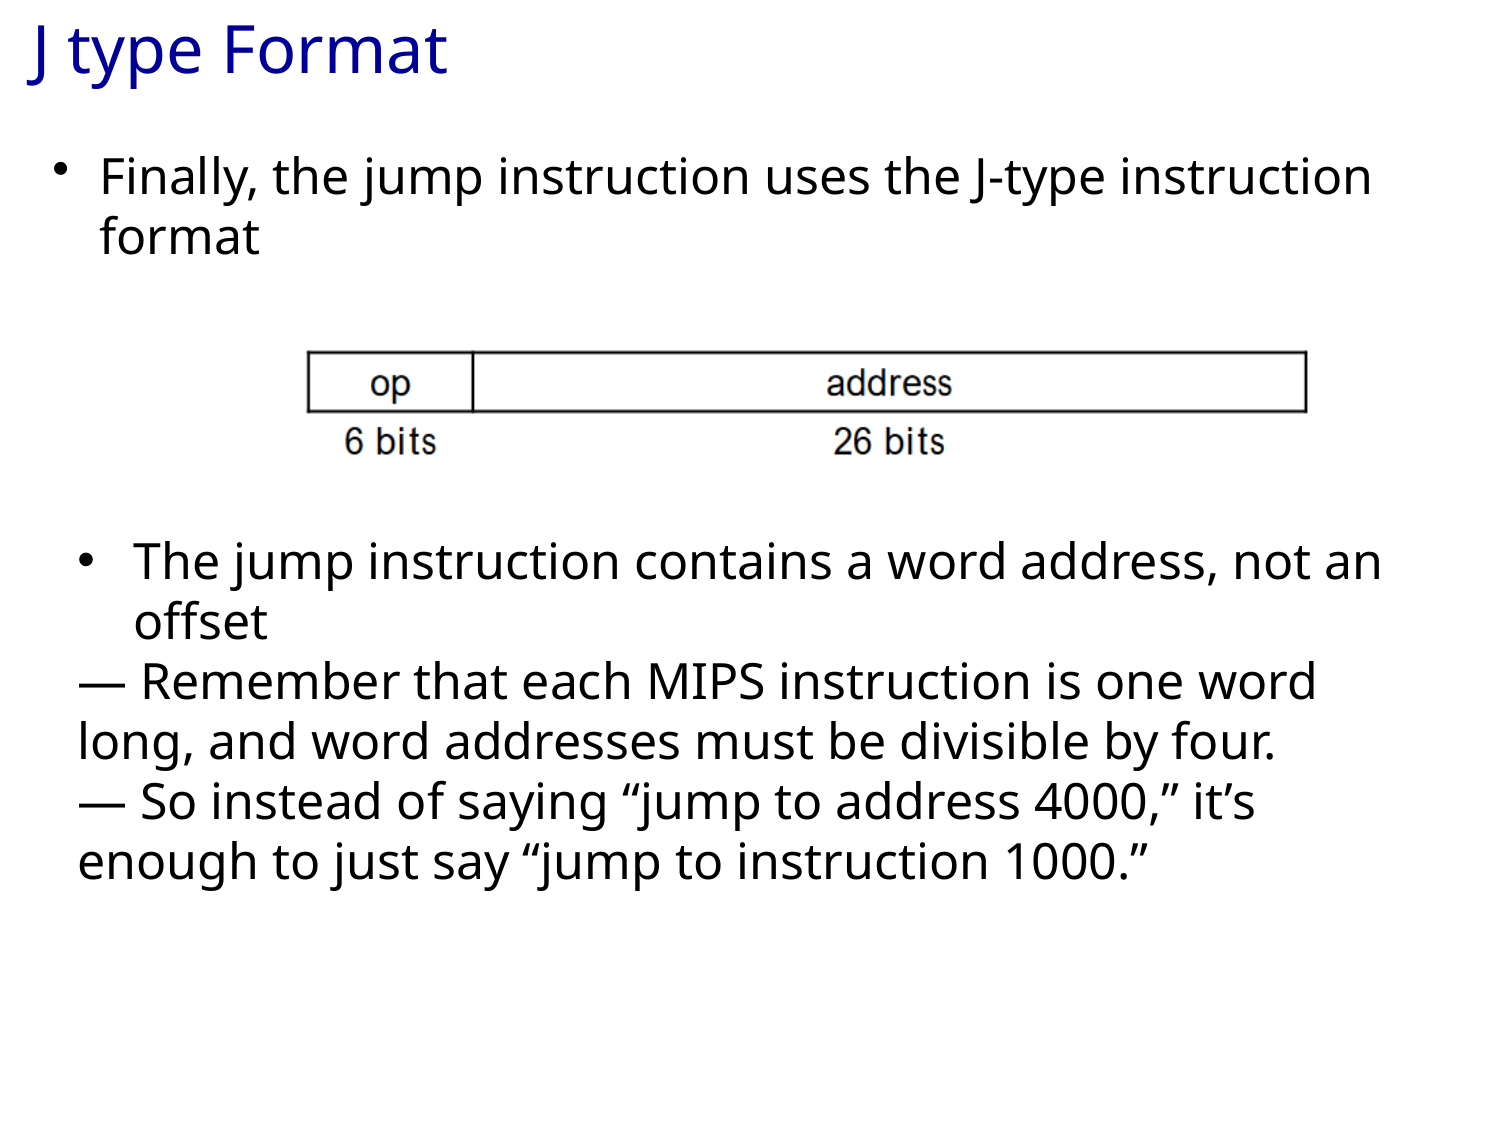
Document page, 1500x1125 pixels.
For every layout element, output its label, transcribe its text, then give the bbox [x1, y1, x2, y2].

text_box The jump instruction contains a word address, not an offset — Remember that each MIPS instruction is one word long, and word addresses must be divisible by four. — So instead of saying “jump to address 4000,” it’s enough to just say “jump to instruction 1000.” [62, 522, 1450, 897]
text_box Finally, the jump instruction uses the J-type instruction format [37, 137, 1450, 273]
picture [274, 315, 1352, 456]
text_box J type Format [0, 0, 1450, 95]
